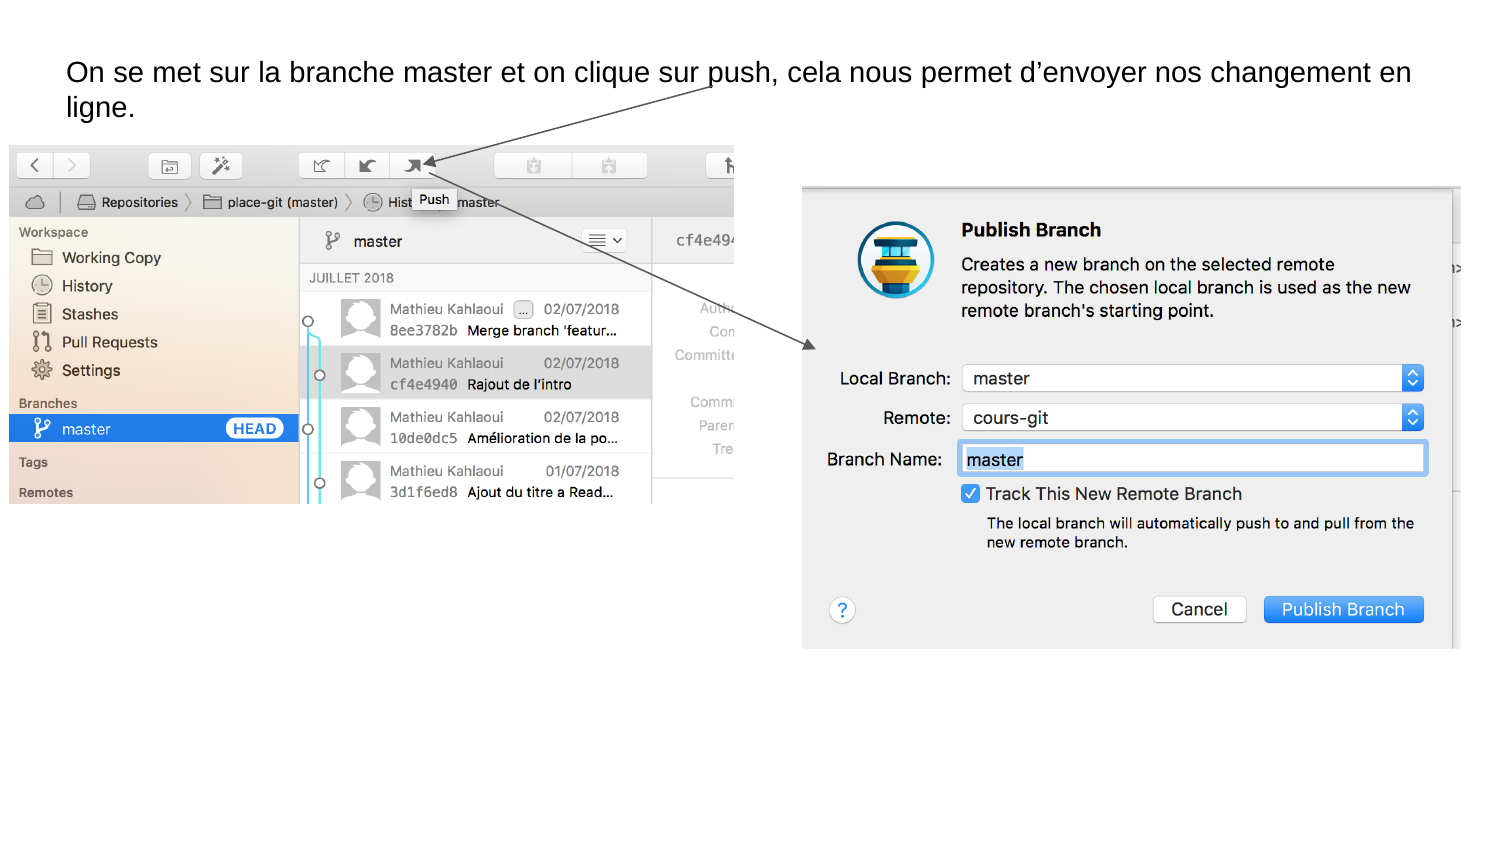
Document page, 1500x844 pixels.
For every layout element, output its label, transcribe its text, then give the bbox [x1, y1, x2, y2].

picture [802, 185, 1462, 649]
title On se met sur la branche master et on clique sur push, cela nous permet d’envoyer nos changement en ligne. [51, 38, 1449, 133]
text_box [422, 85, 714, 165]
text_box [428, 172, 817, 350]
picture [8, 145, 735, 505]
